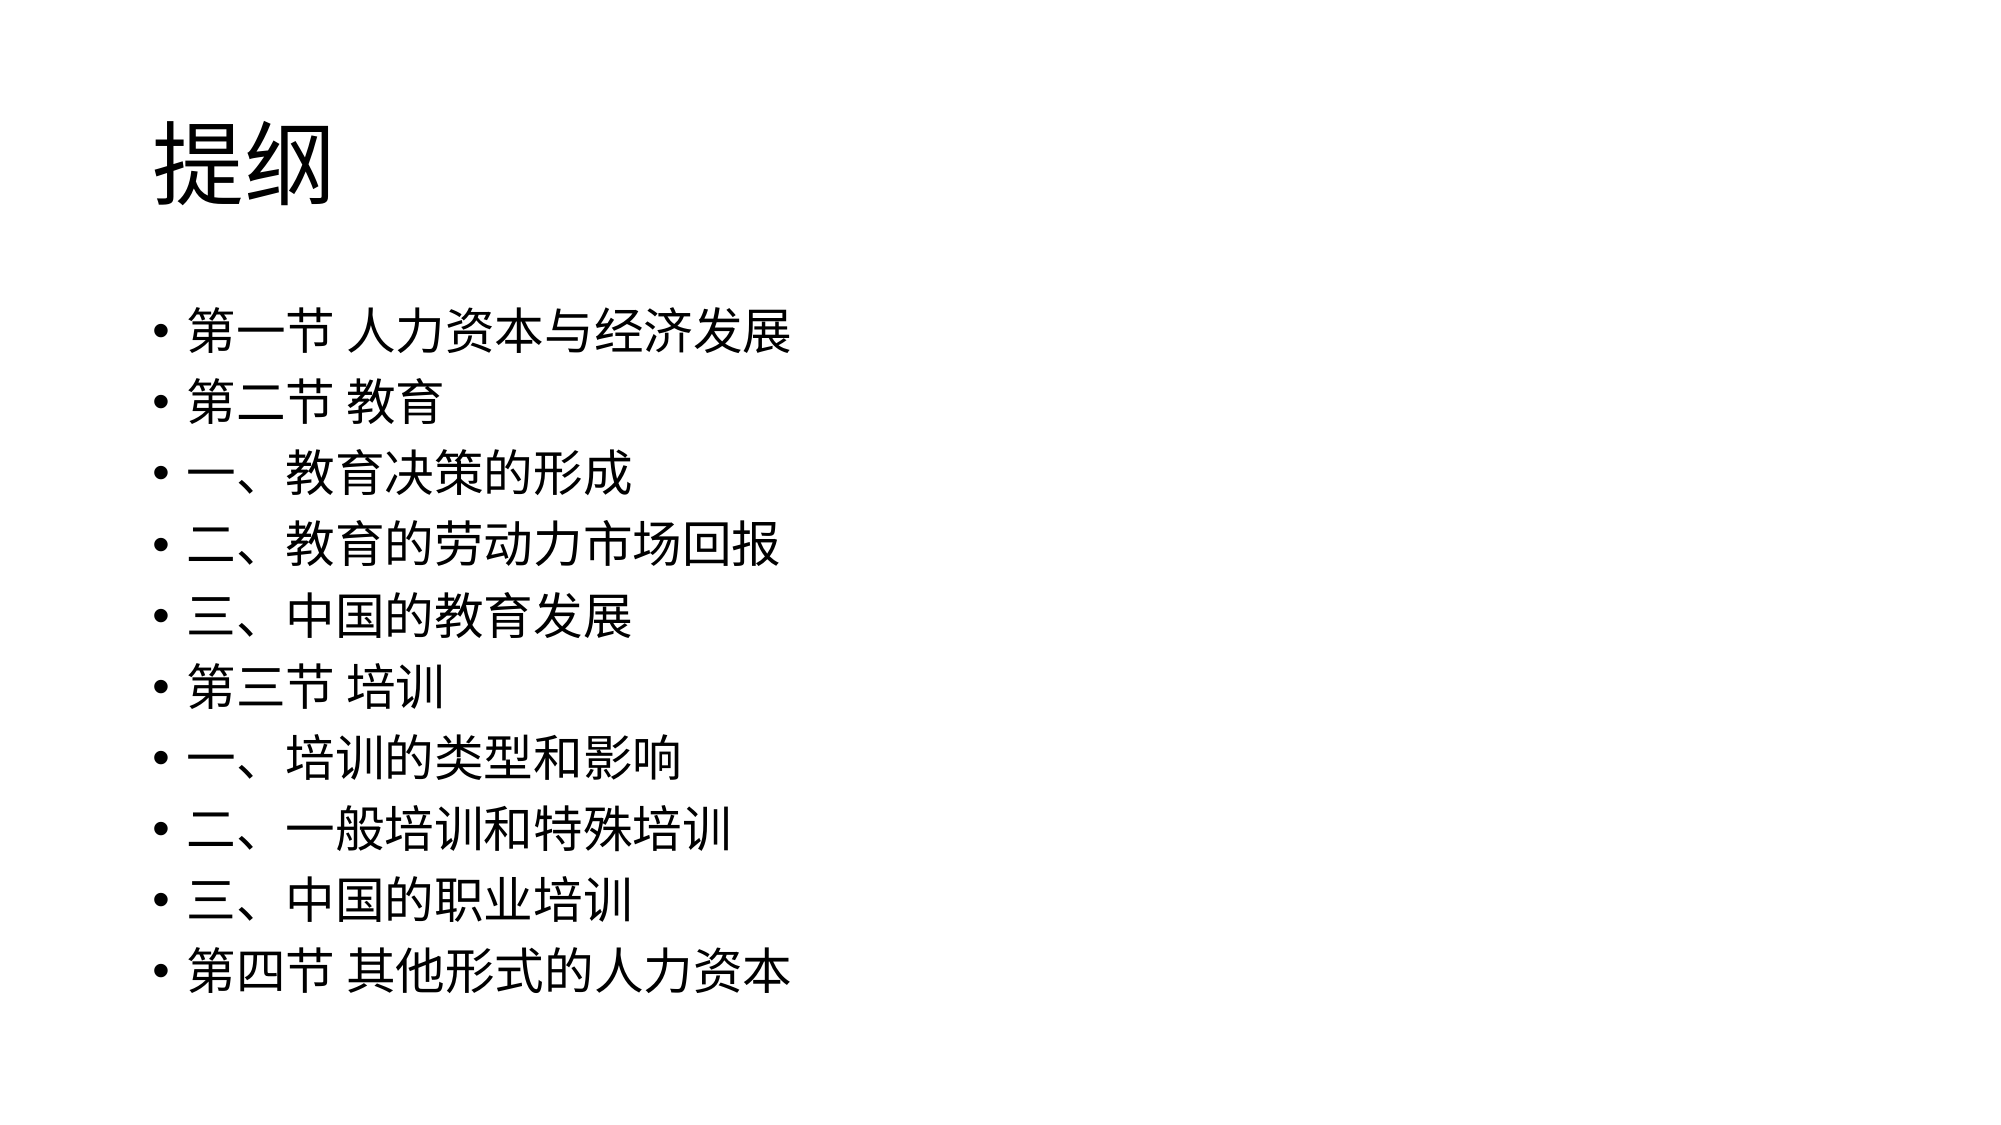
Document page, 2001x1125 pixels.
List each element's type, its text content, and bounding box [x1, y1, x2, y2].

title 提纲 [137, 59, 1863, 278]
list 第一节 人力资本与经济发展 第二节 教育 一、教育决策的形成 二、教育的劳动力市场回报 三、中国的教育发展 第三节 培训 一、培训的类型和影响 二、一般培训和特殊培训 三、中国的职业培训 第四节 其他形式的人力资本 [137, 299, 1863, 1014]
